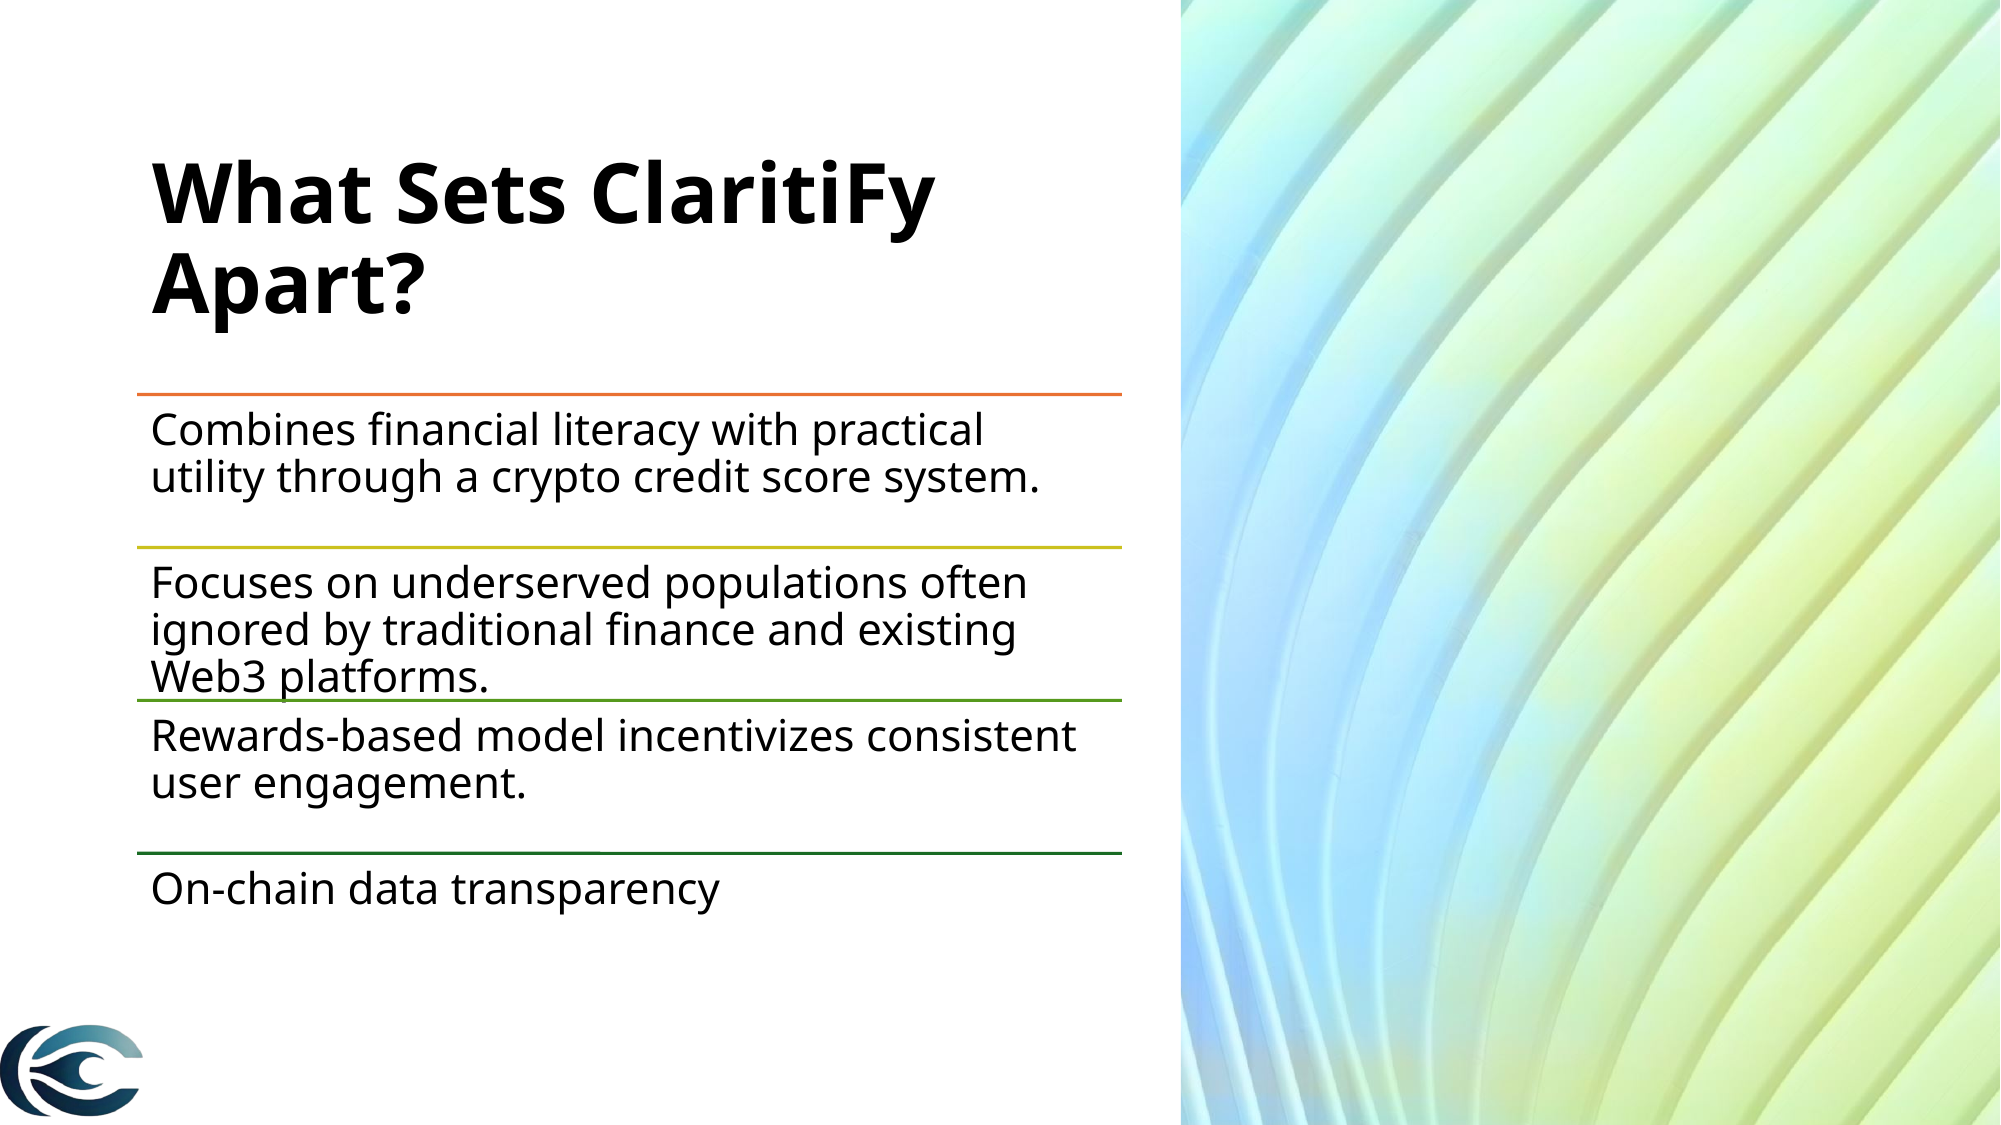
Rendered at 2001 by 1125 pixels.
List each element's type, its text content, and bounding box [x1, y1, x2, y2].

title What Sets ClaritiFy Apart? [137, 118, 1122, 365]
text_box [0, 0, 1180, 1125]
picture [1180, 0, 2000, 1125]
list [136, 393, 1123, 1007]
picture [0, 1006, 166, 1124]
